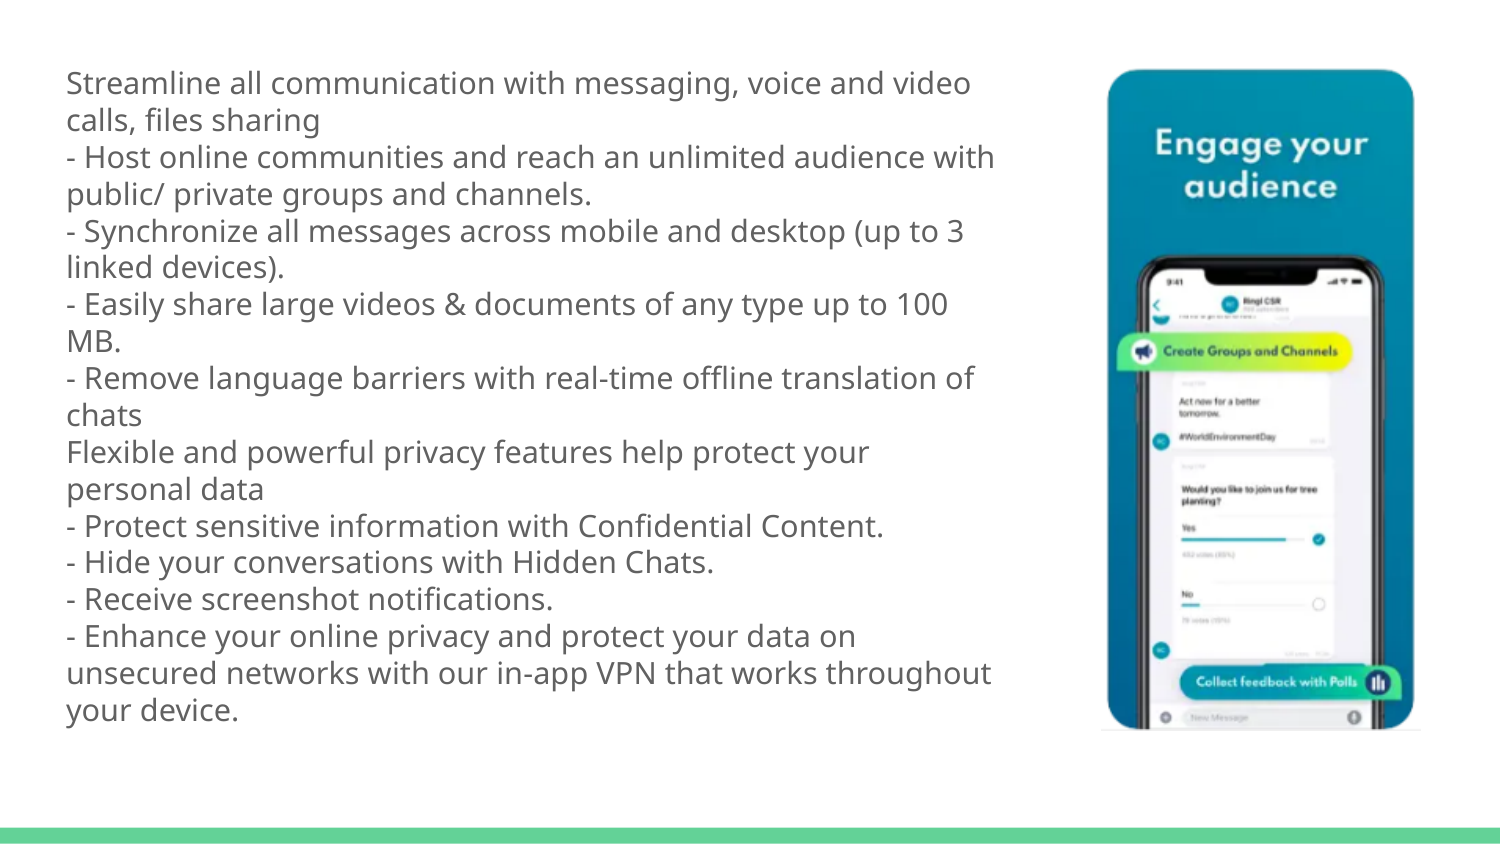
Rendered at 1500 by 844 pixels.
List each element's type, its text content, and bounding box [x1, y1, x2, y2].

picture [1101, 67, 1421, 731]
list Streamline all communication with messaging, voice and video calls, files sharing - Host online communities and reach an unlimited audience with public/ private groups and channels. - Synchronize all messages across mobile and desktop (up to 3 linked devices). - Easily share large videos & documents of any type up to 100 MB. - Remove language barriers with real-time offline translation of chats Flexible and powerful privacy features help protect your personal data - Protect sensitive information with Confidential Content. - Hide your conversations with Hidden Chats. - Receive screenshot notifications. - Enhance your online privacy and protect your data on unsecured networks with our in-app VPN that works throughout your device. [51, 49, 1016, 750]
